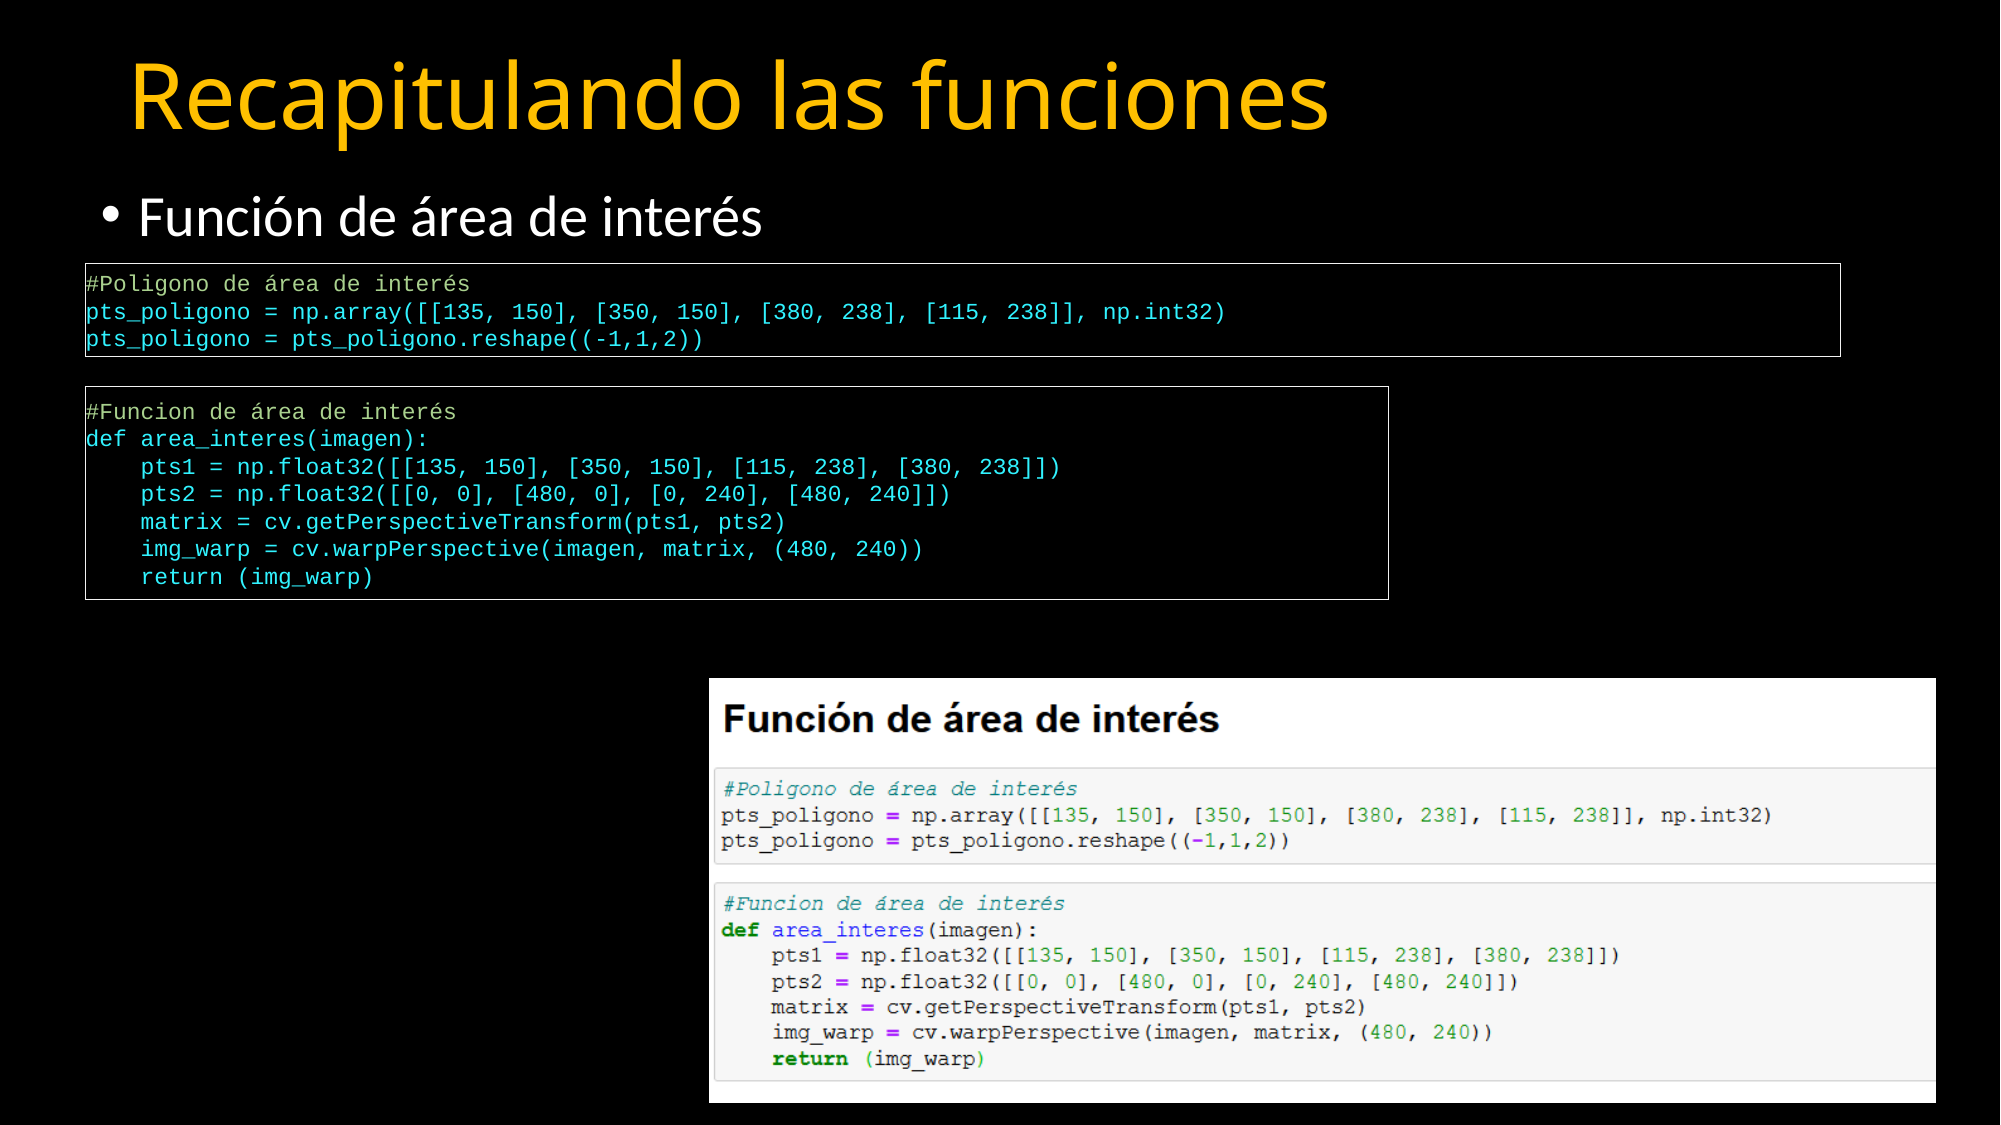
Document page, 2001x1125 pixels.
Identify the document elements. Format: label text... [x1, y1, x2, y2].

text_box #Funcion de área de interés def area_interes(imagen): pts1 = np.float32([[135, 150], [350, 150], [115, 238], [380, 238]]) pts2 = np.float32([[0, 0], [480, 0], [0, 240], [480, 240]]) matrix = cv.getPerspectiveTransform(pts1, pts2) img_warp = cv.warpPerspective(imagen, matrix, (480, 240)) return (img_warp) [85, 386, 1389, 600]
picture [709, 678, 1936, 1103]
title Recapitulando las funciones [112, 21, 1838, 179]
text_box #Poligono de área de interés pts_poligono = np.array([[135, 150], [350, 150], [380, 238], [115, 238]], np.int32) pts_poligono = pts_poligono.reshape((-1,1,2)) [85, 263, 1841, 357]
list Función de área de interés [85, 178, 1811, 263]
